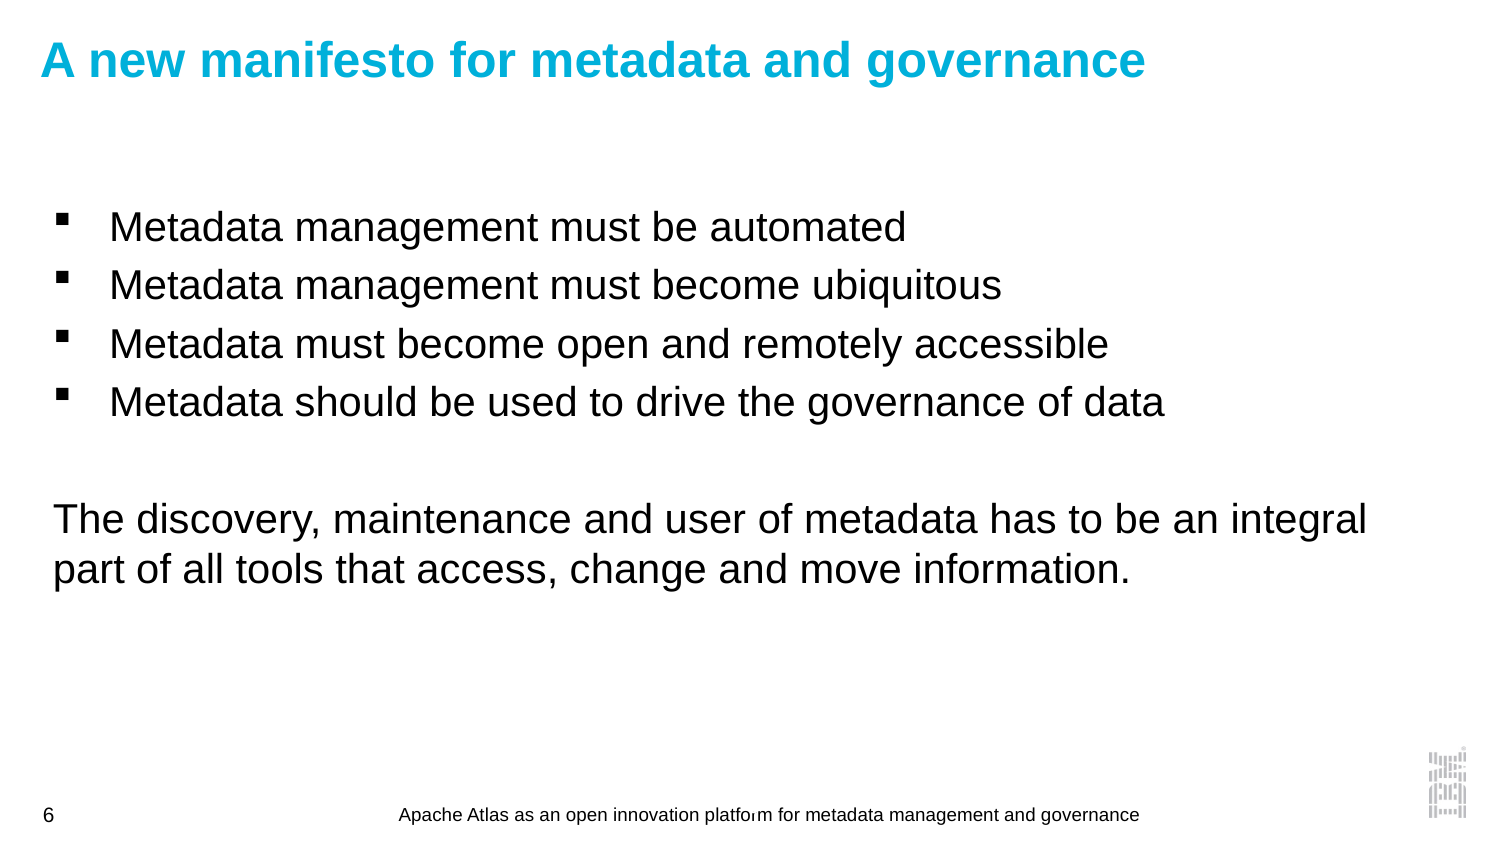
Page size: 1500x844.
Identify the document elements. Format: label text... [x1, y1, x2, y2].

text_box 6 [578, 782, 929, 827]
list Metadata management must be automated Metadata management must become ubiquitous Metadata must become open and remotely accessible Metadata should be used to drive the governance of data The discovery, maintenance and user of metadata has to be an integral part of all tools that access, change and move information. [37, 192, 1462, 774]
picture [1429, 746, 1466, 818]
title A new manifesto for metadata and governance [25, 20, 1463, 161]
